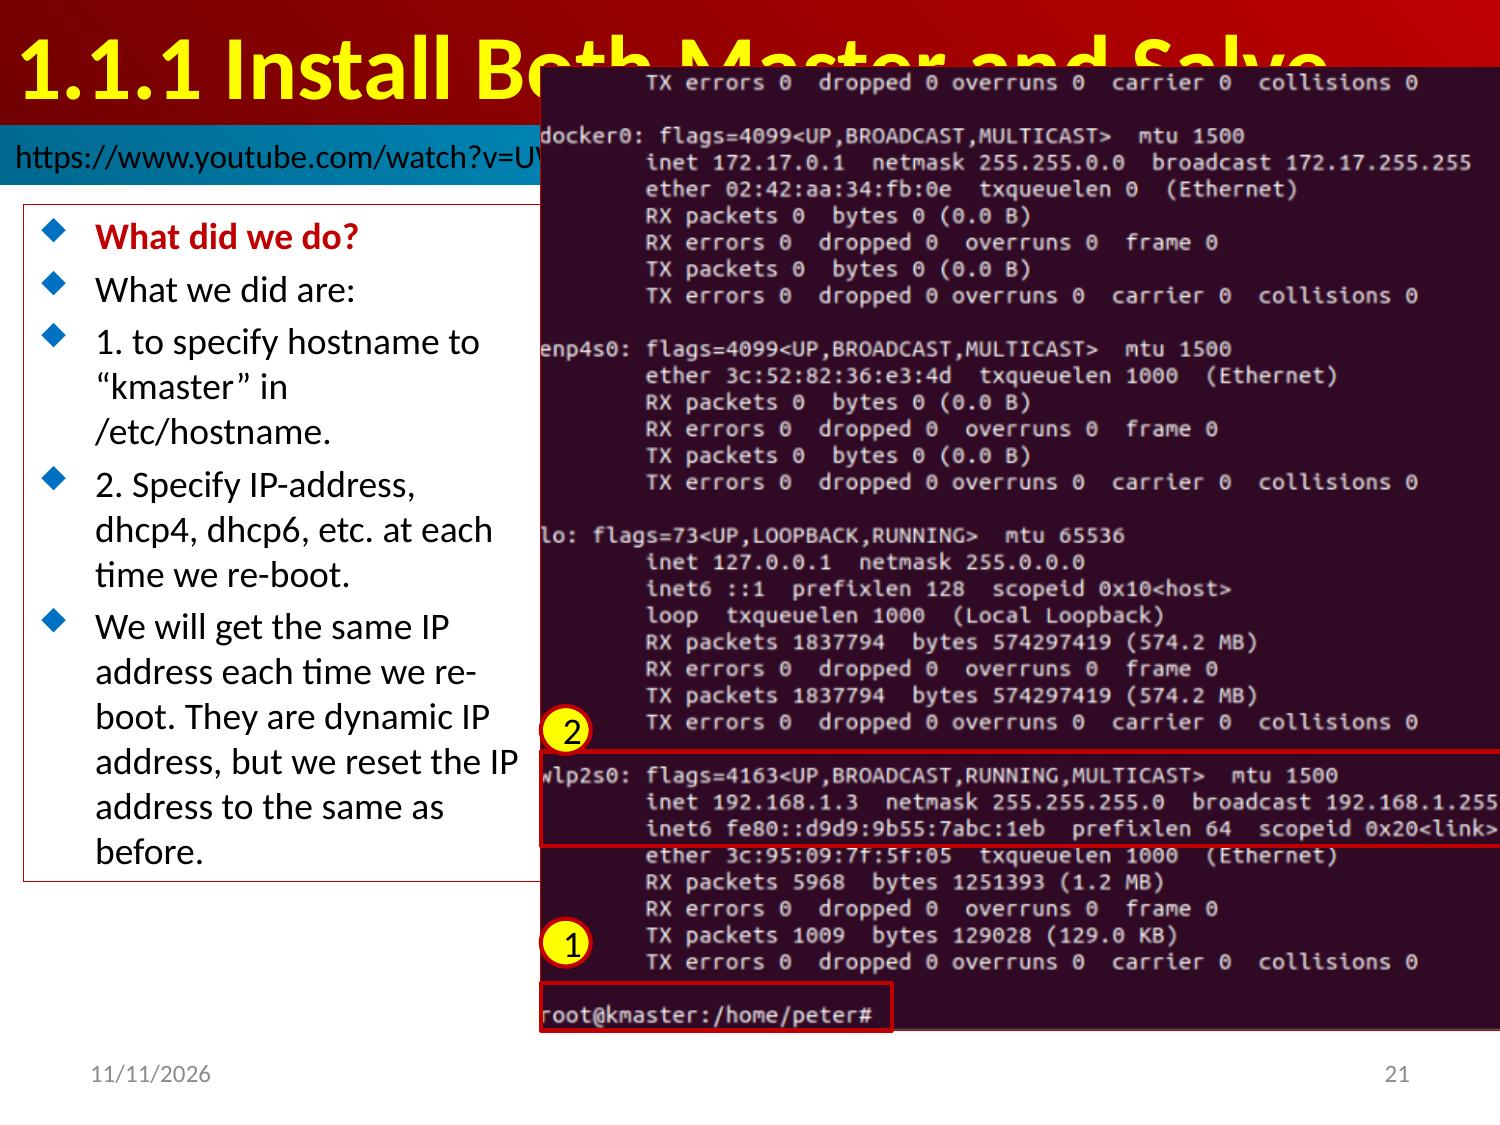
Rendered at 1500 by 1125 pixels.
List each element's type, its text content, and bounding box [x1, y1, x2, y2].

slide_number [75, 1042, 425, 1103]
title 1.1.1 Install Both Master and Salve [0, 0, 1500, 125]
slide_number 21 [1074, 1042, 1425, 1103]
subtitle What did we do? What we did are: 1. to specify hostname to “kmaster” in /etc/hostname. 2. Specify IP-address, dhcp4, dhcp6, etc. at each time we re-boot. We will get the same IP address each time we re-boot. They are dynamic IP address, but we reset the IP address to the same as before. [23, 204, 535, 882]
picture [540, 66, 1500, 1031]
text_box https://www.youtube.com/watch?v=UWg3ORRRF60 [0, 125, 535, 185]
